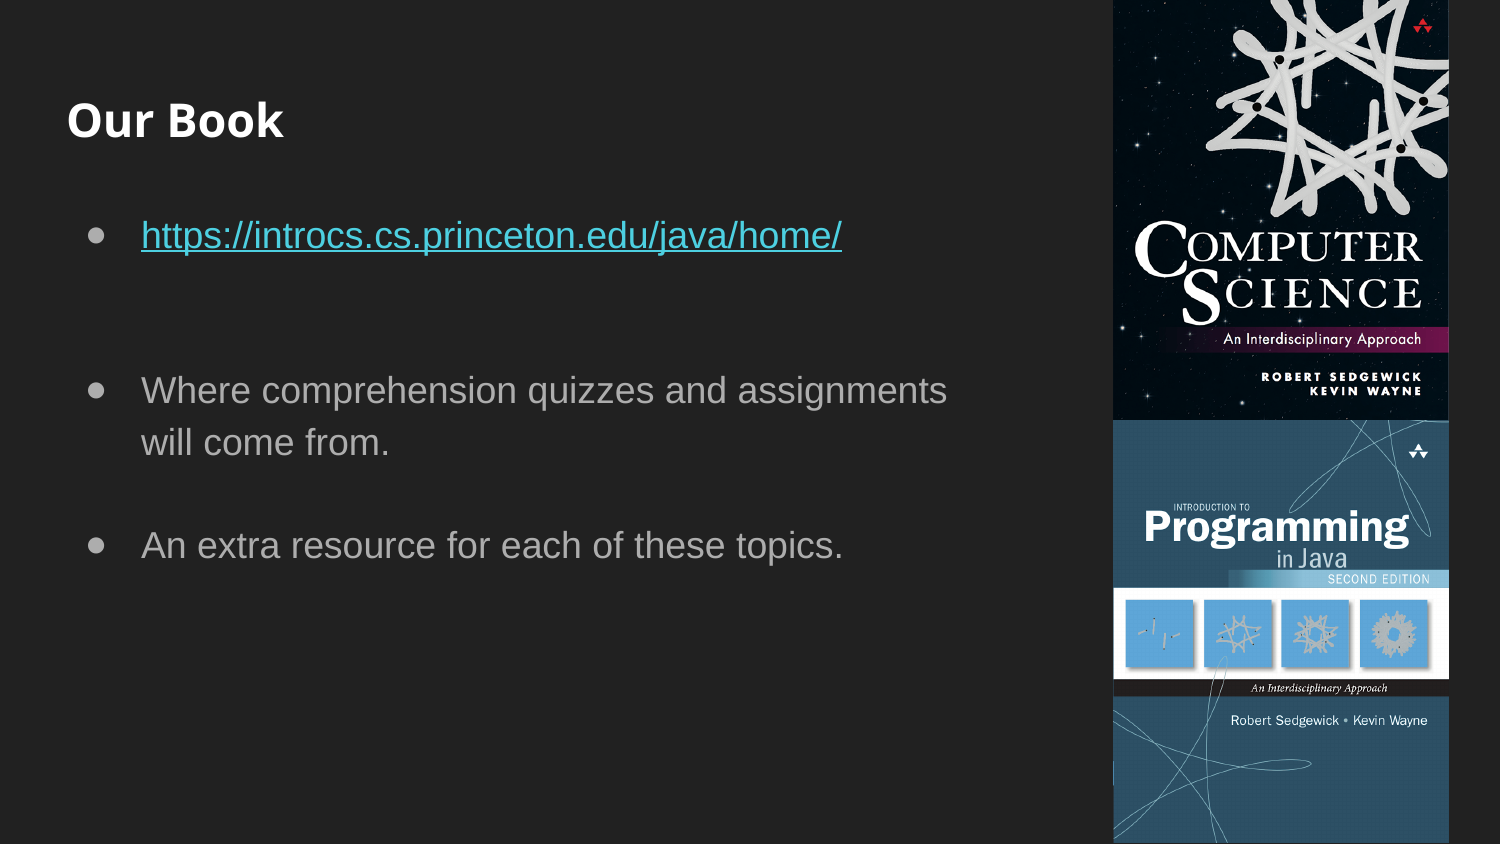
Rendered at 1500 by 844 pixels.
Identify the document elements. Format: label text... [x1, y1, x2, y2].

list https://introcs.cs.princeton.edu/java/home/ Where comprehension quizzes and assignments will come from. An extra resource for each of these topics. [51, 189, 997, 750]
picture [1112, 0, 1450, 843]
title Our Book [51, 72, 1107, 167]
